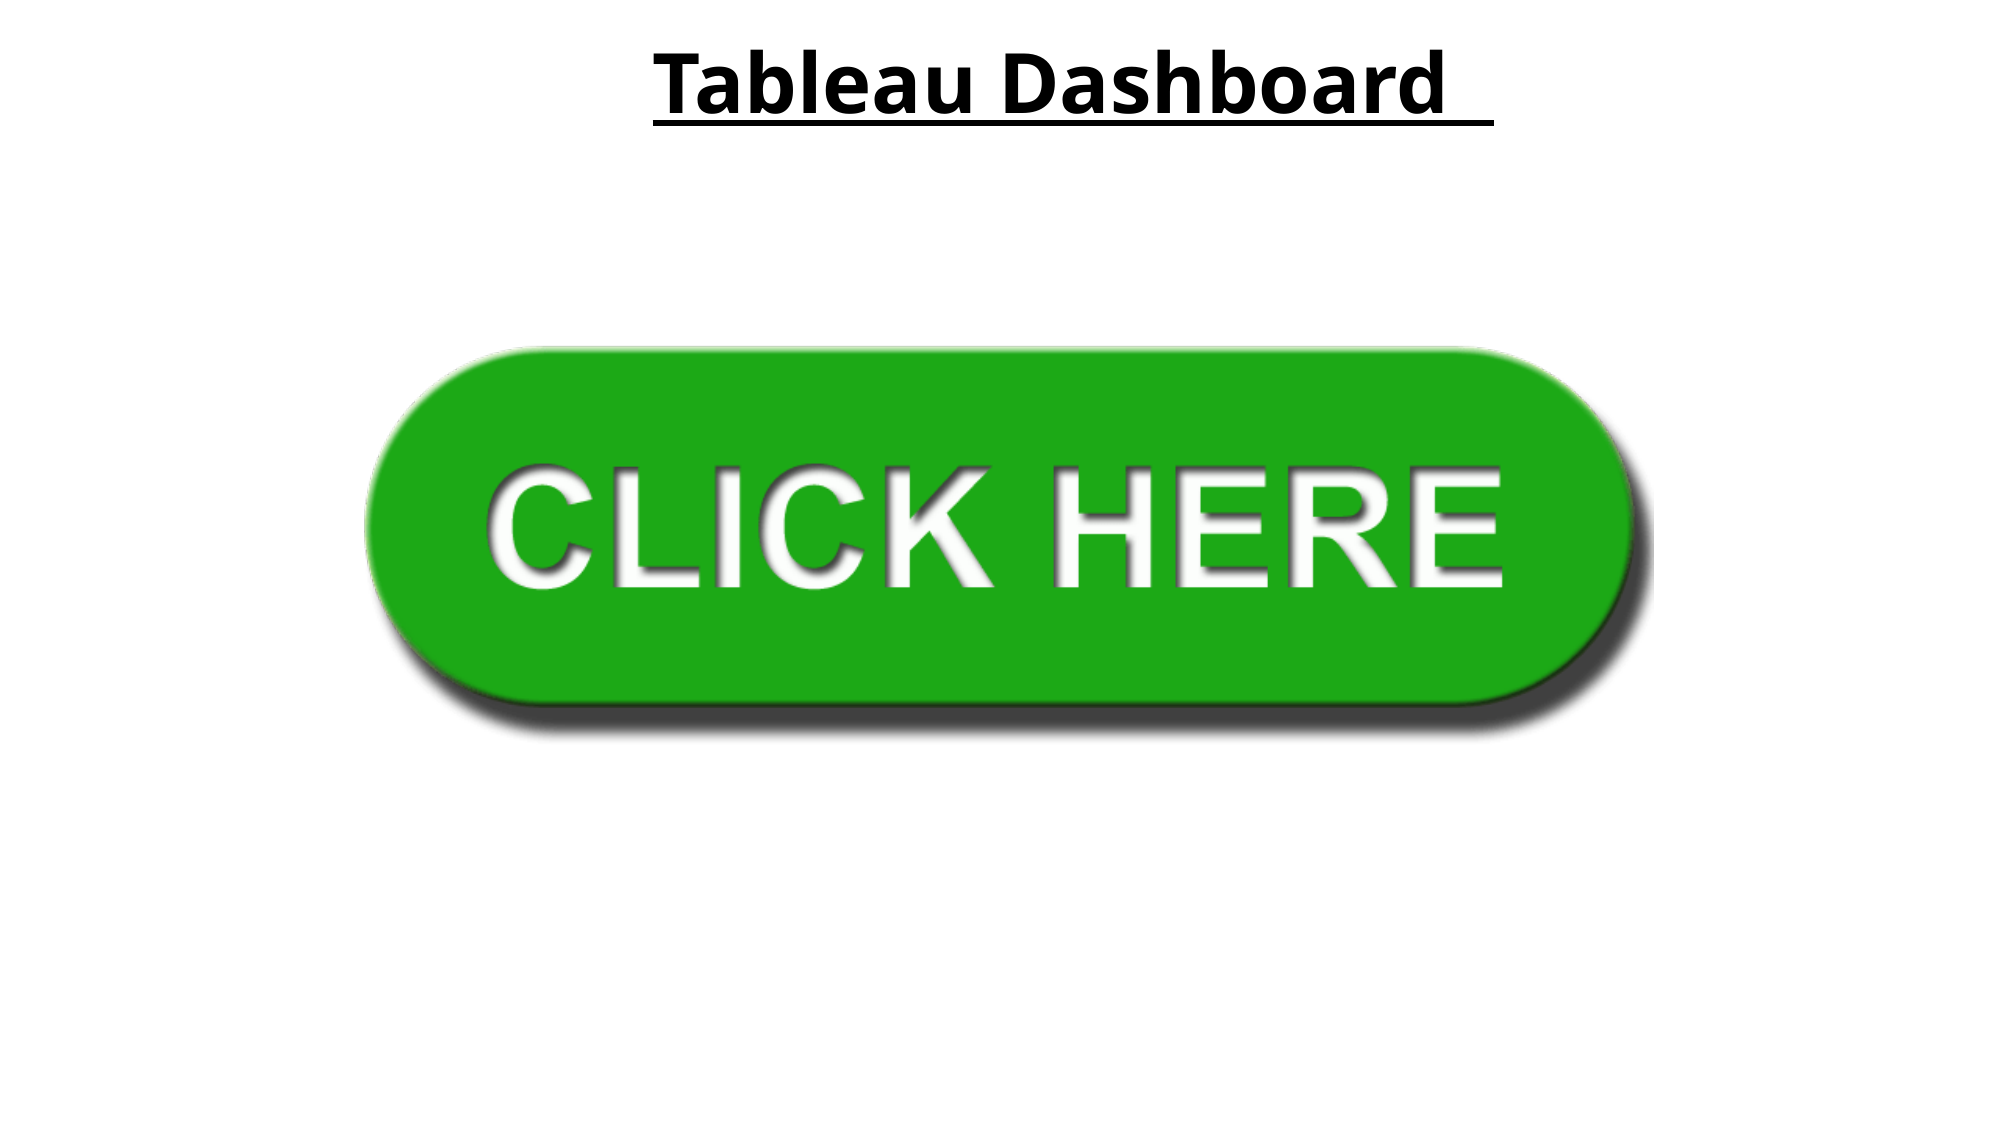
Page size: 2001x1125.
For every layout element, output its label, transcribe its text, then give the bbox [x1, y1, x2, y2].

picture [346, 323, 1654, 755]
text_box Tableau Dashboard [637, 23, 1556, 138]
